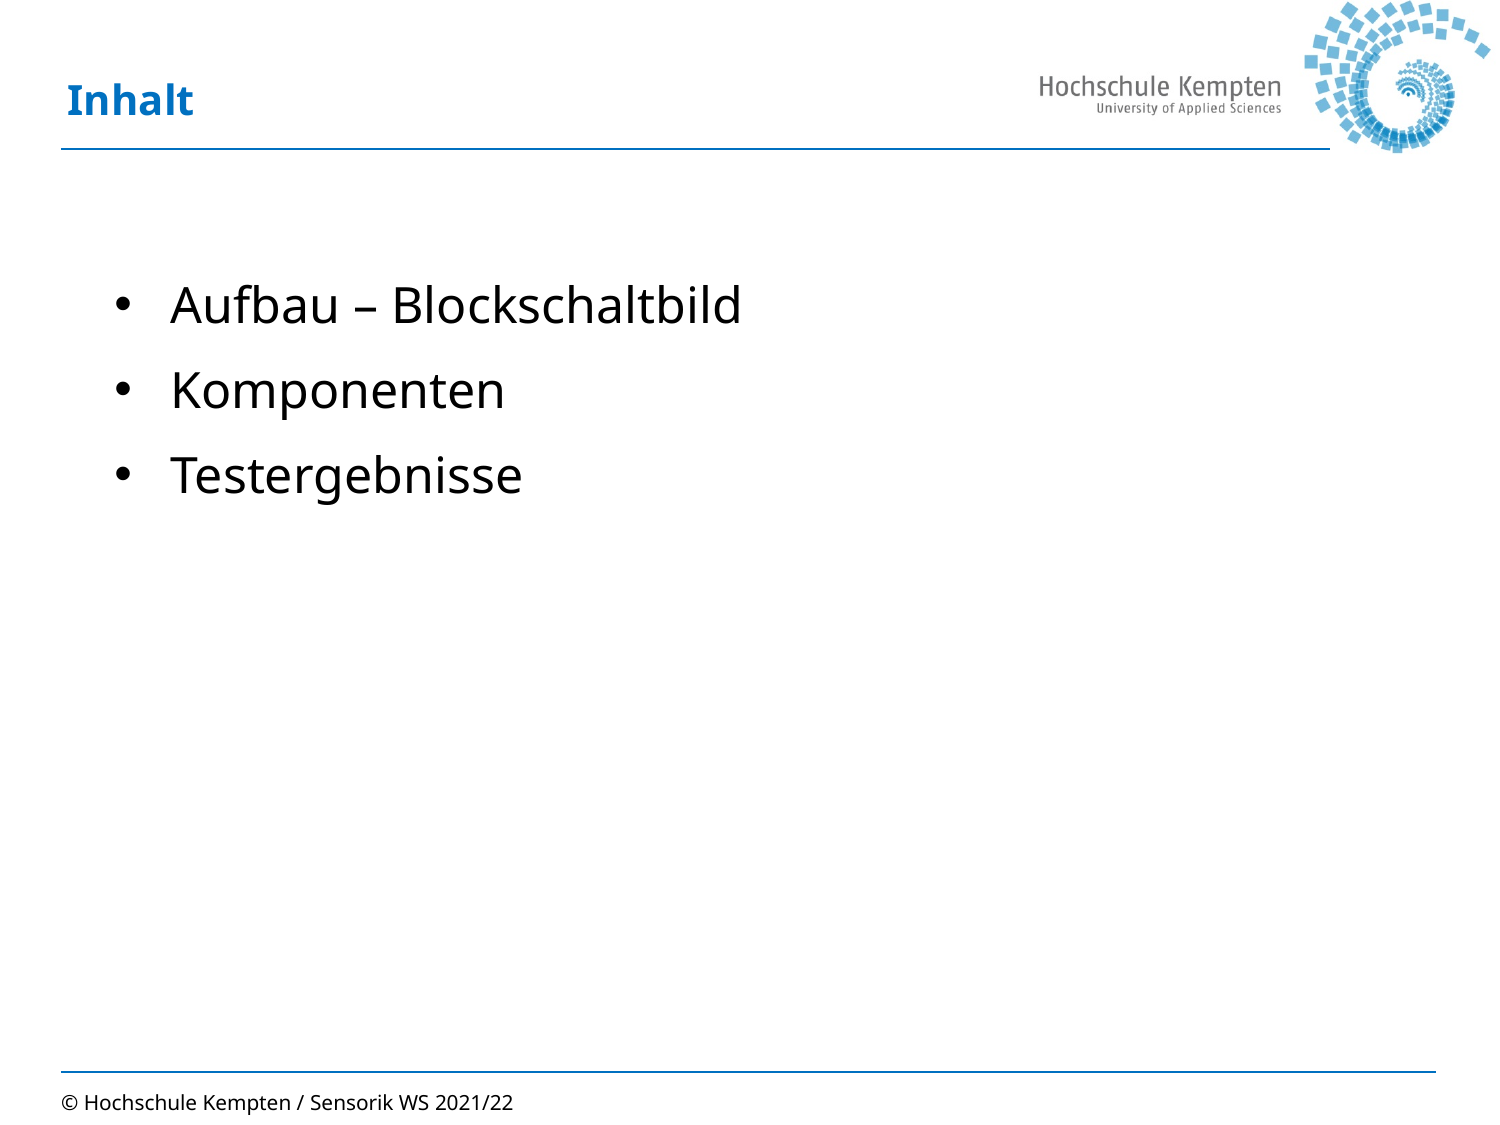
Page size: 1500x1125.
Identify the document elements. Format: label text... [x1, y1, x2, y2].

picture [1037, 0, 1500, 155]
title Inhalt [67, 45, 937, 124]
footer © Hochschule Kempten / Sensorik WS 2021/22 [60, 1073, 1242, 1116]
list Aufbau – Blockschaltbild Komponenten Testergebnisse [114, 273, 1451, 1018]
